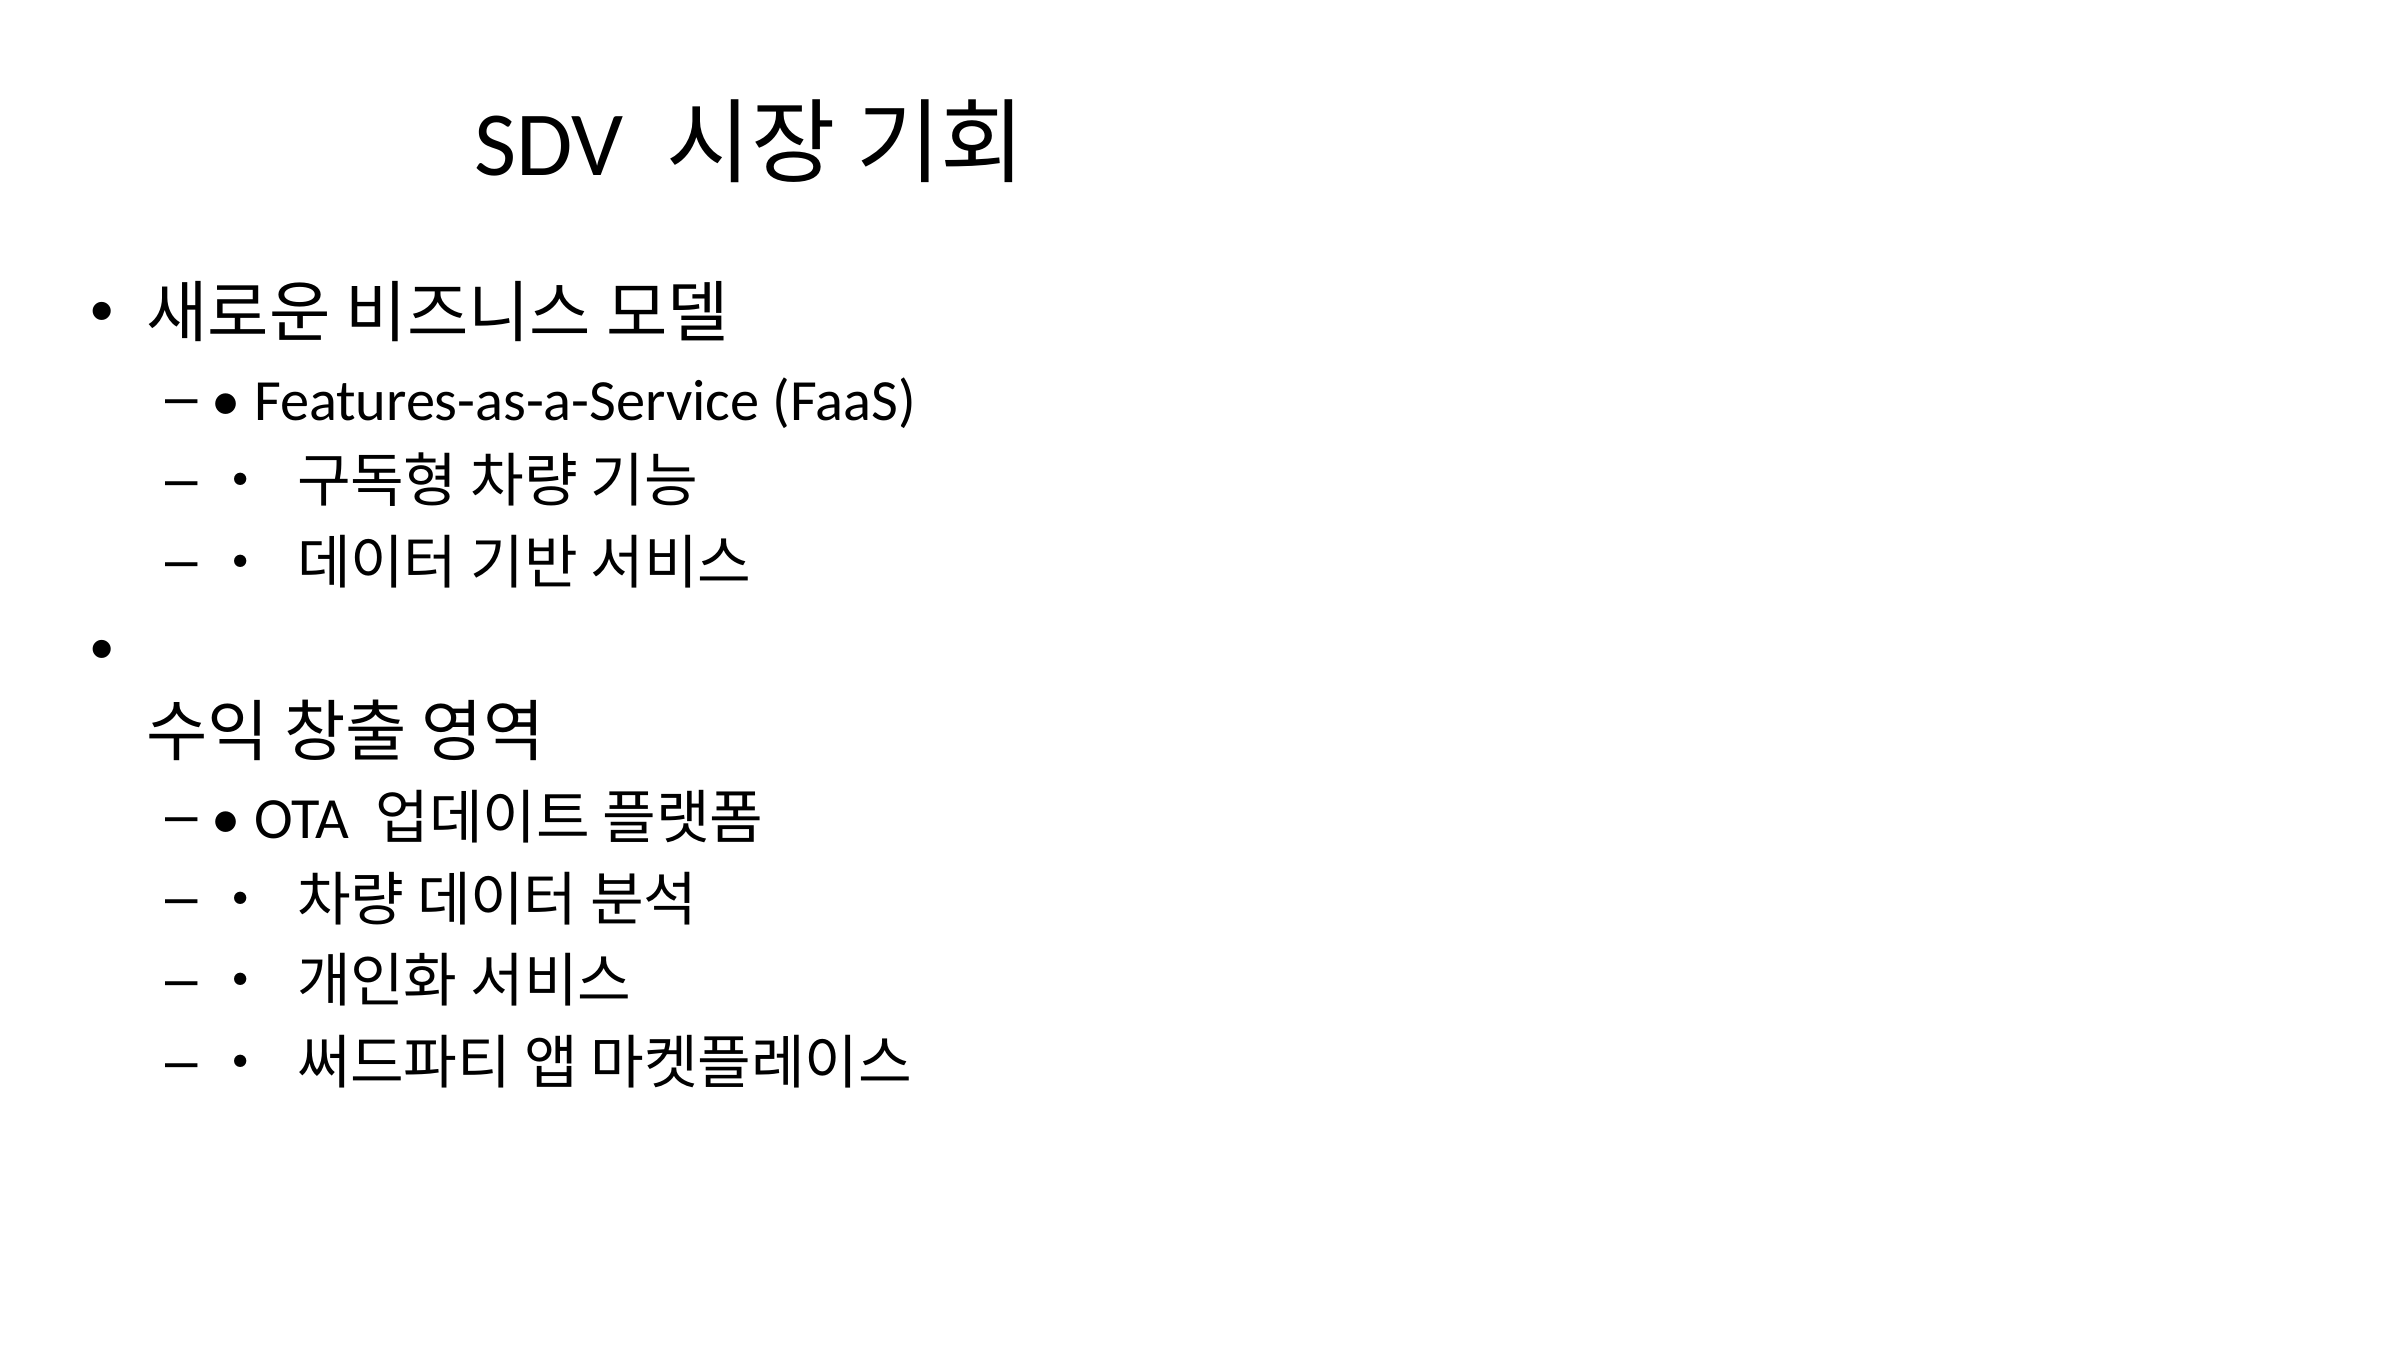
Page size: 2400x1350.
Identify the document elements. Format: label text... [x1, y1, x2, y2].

list 새로운 비즈니스 모델 • Features-as-a-Service (FaaS) • 구독형 차량 기능 • 데이터 기반 서비스 수익 창출 영역 • OTA 업데이트 플랫폼 • 차량 데이터 분석 • 개인화 서비스 • 써드파티 앱 마켓플레이스 [75, 262, 1425, 1005]
title SDV 시장 기회 [75, 45, 1425, 233]
